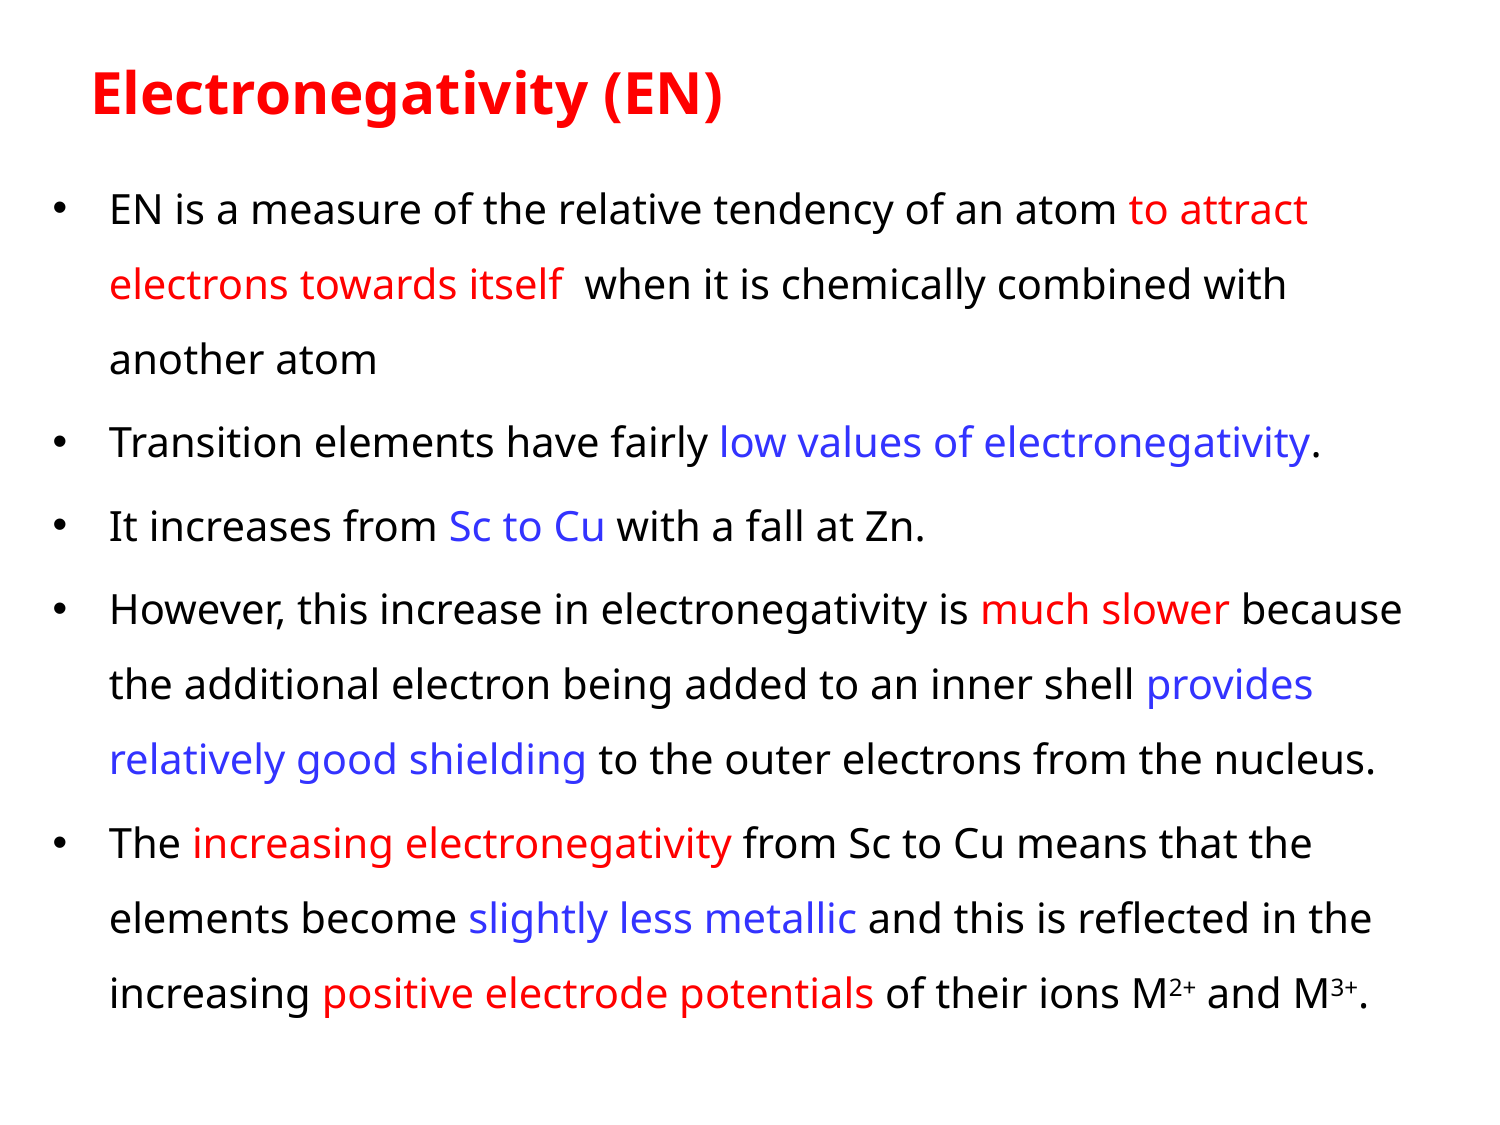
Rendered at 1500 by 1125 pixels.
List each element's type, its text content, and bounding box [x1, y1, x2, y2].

list EN is a measure of the relative tendency of an atom to attract electrons towards itself when it is chemically combined with another atom Transition elements have fairly low values of electronegativity. It increases from Sc to Cu with a fall at Zn. However, this increase in electronegativity is much slower because the additional electron being added to an inner shell provides relatively good shielding to the outer electrons from the nucleus. The increasing electronegativity from Sc to Cu means that the elements become slightly less metallic and this is reflected in the increasing positive electrode potentials of their ions M2+ and M3+. [37, 149, 1463, 1075]
title Electronegativity (EN) [75, 45, 1425, 138]
